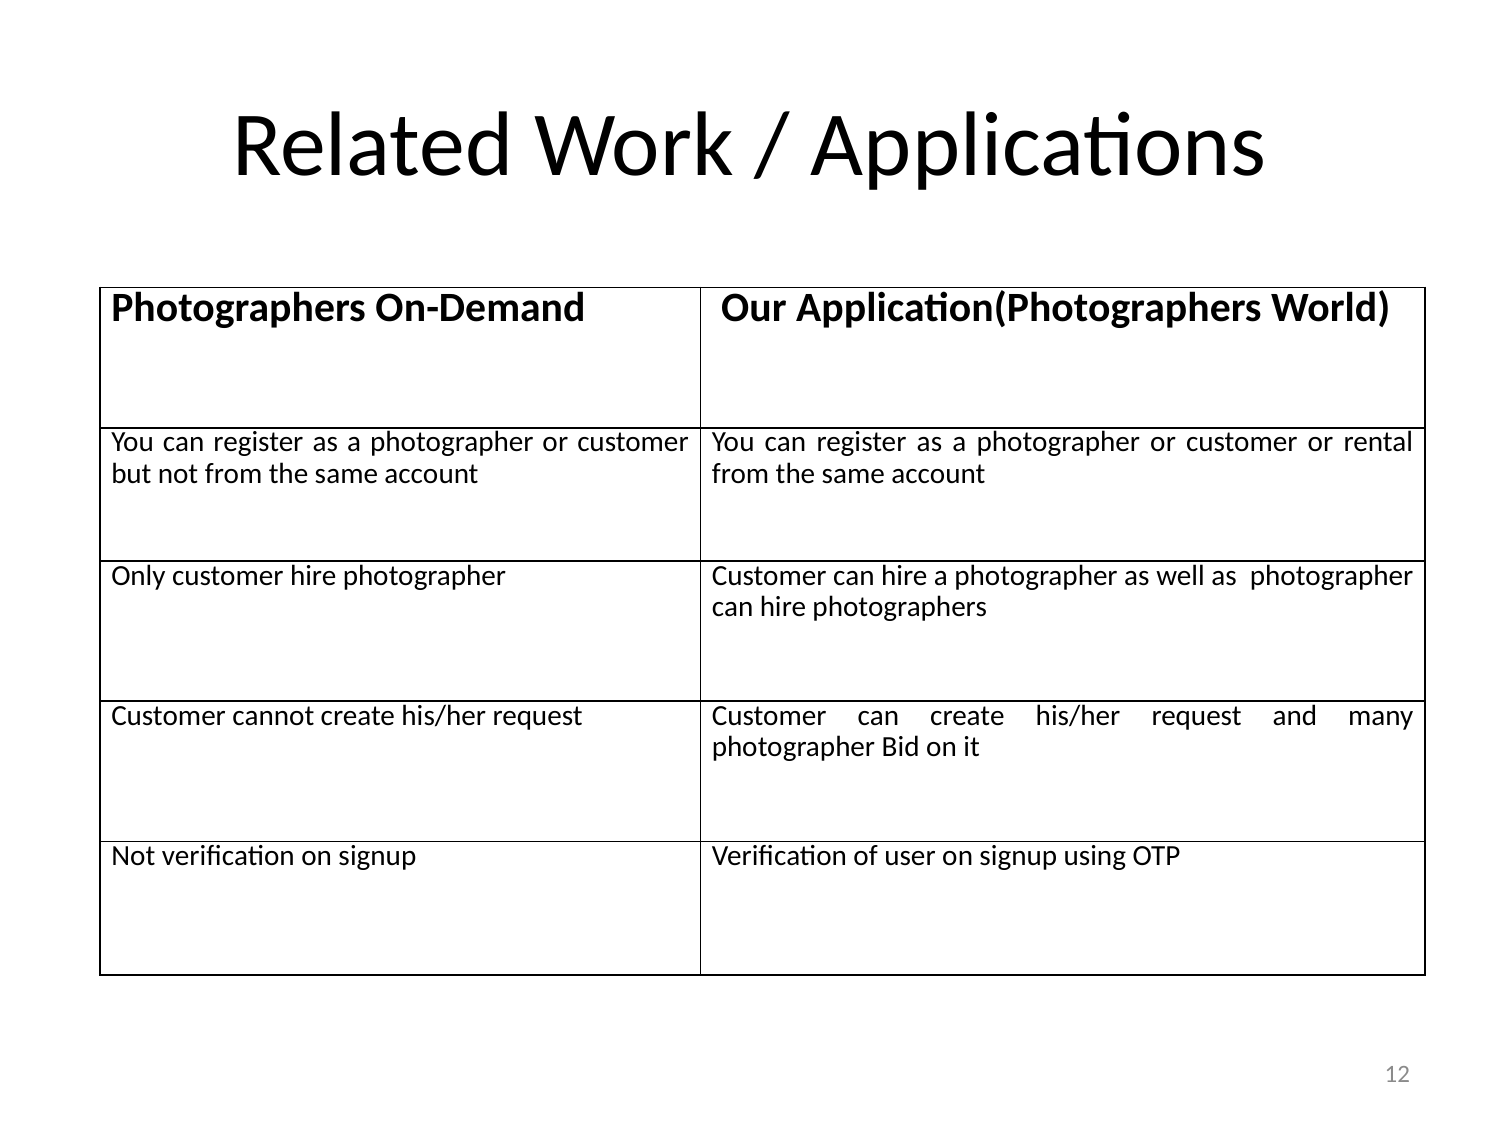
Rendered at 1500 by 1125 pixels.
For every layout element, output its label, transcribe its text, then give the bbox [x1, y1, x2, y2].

table_header Our Application(Photographers World) [701, 288, 1424, 427]
table_cell You can register as a photographer or customer or rental from the same account [701, 429, 1424, 560]
slide_number 12 [1074, 1042, 1425, 1103]
table_cell Customer can hire a photographer as well as photographer can hire photographers [701, 562, 1424, 700]
table_cell You can register as a photographer or customer but not from the same account [101, 429, 700, 560]
table_cell Only customer hire photographer [101, 562, 700, 700]
table_header Photographers On-Demand [101, 288, 700, 427]
table_cell Verification of user on signup using OTP [701, 842, 1424, 974]
title Related Work / Applications [75, 45, 1425, 233]
table_cell Not verification on signup [101, 842, 700, 974]
table_cell Customer can create his/her request and many photographer Bid on it [701, 702, 1424, 841]
table_cell Customer cannot create his/her request [101, 702, 700, 841]
